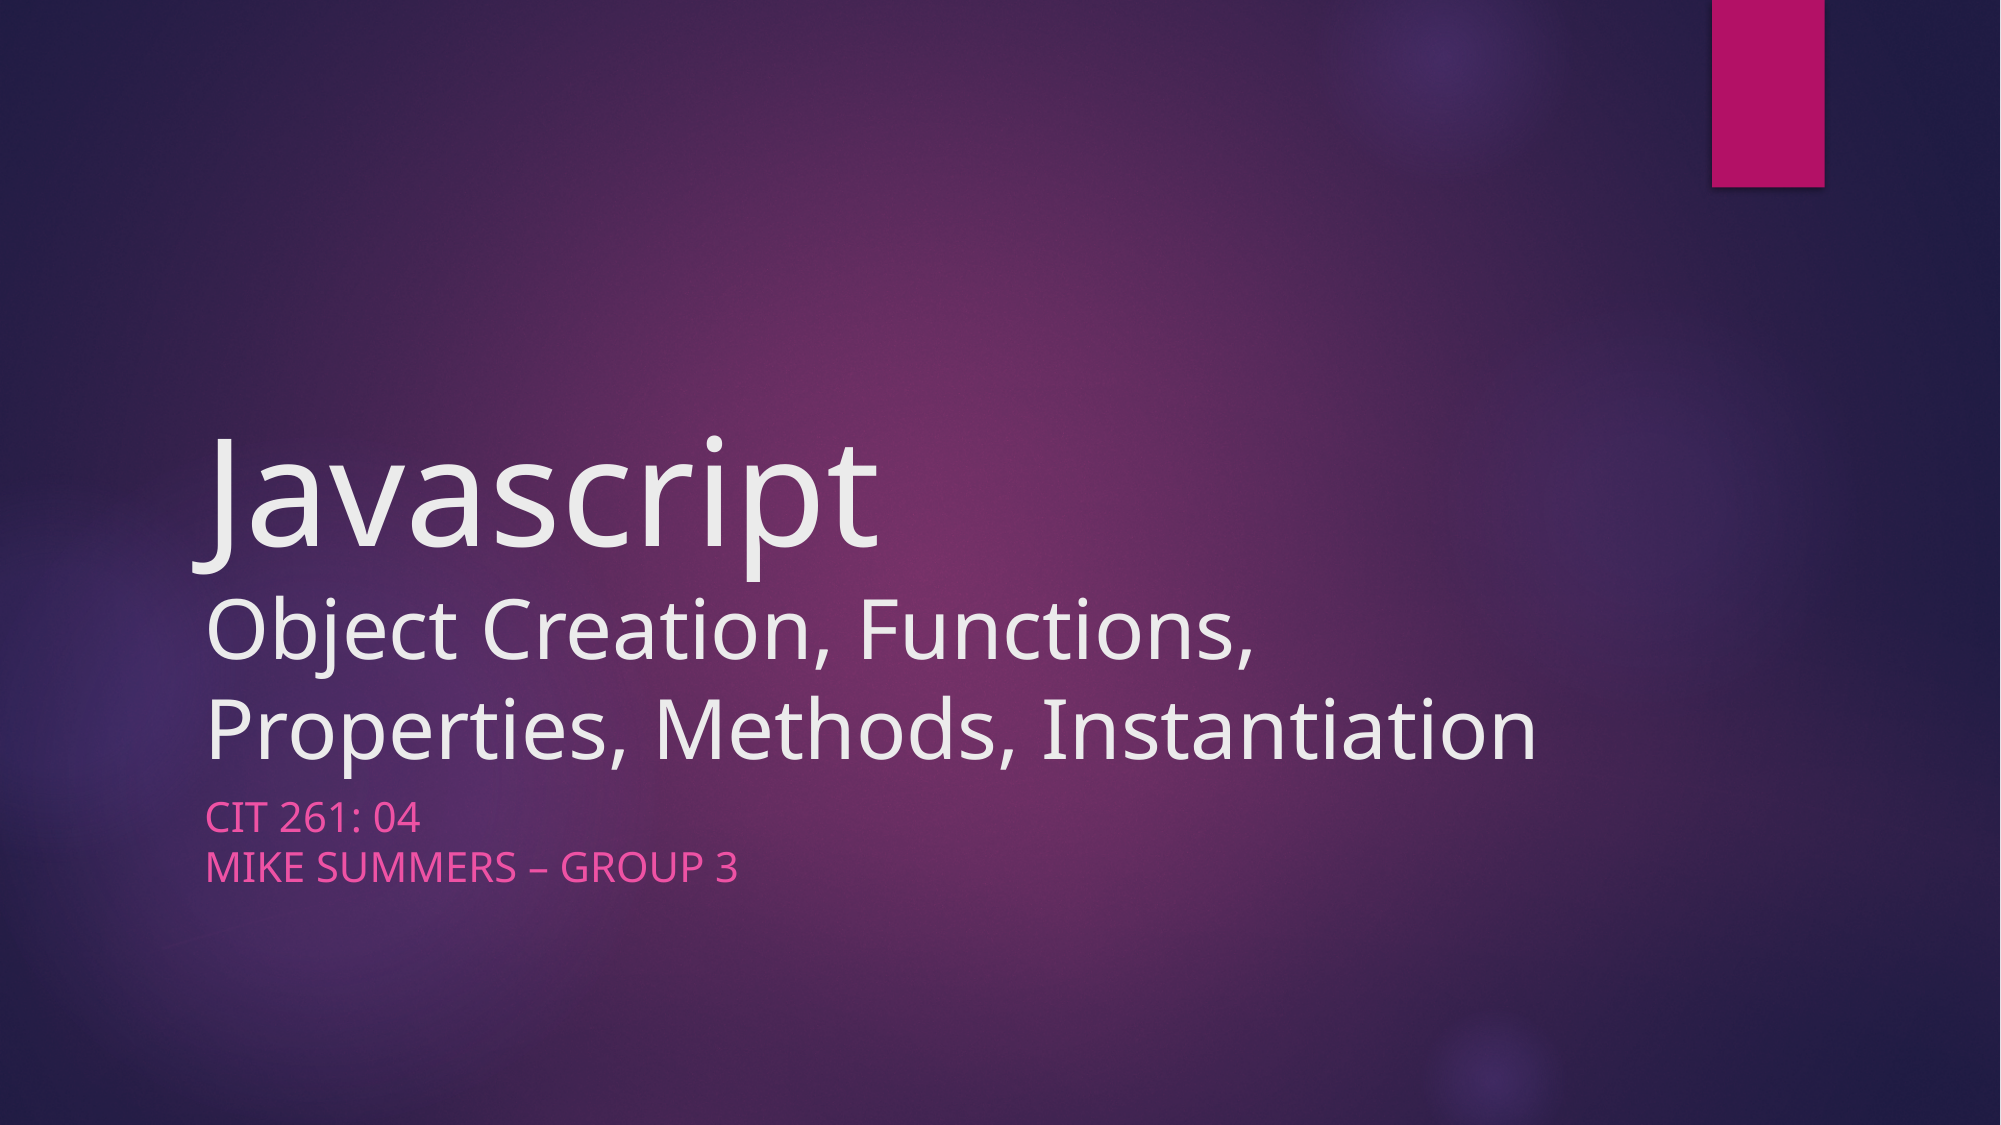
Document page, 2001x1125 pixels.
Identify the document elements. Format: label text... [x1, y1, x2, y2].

title Javascript Object Creation, Functions, Properties, Methods, Instantiation [189, 237, 1638, 783]
subtitle CIT 261: 04 MIKE SUMMERS – GROUP 3 [189, 783, 1638, 925]
picture [0, 0, 2001, 1125]
